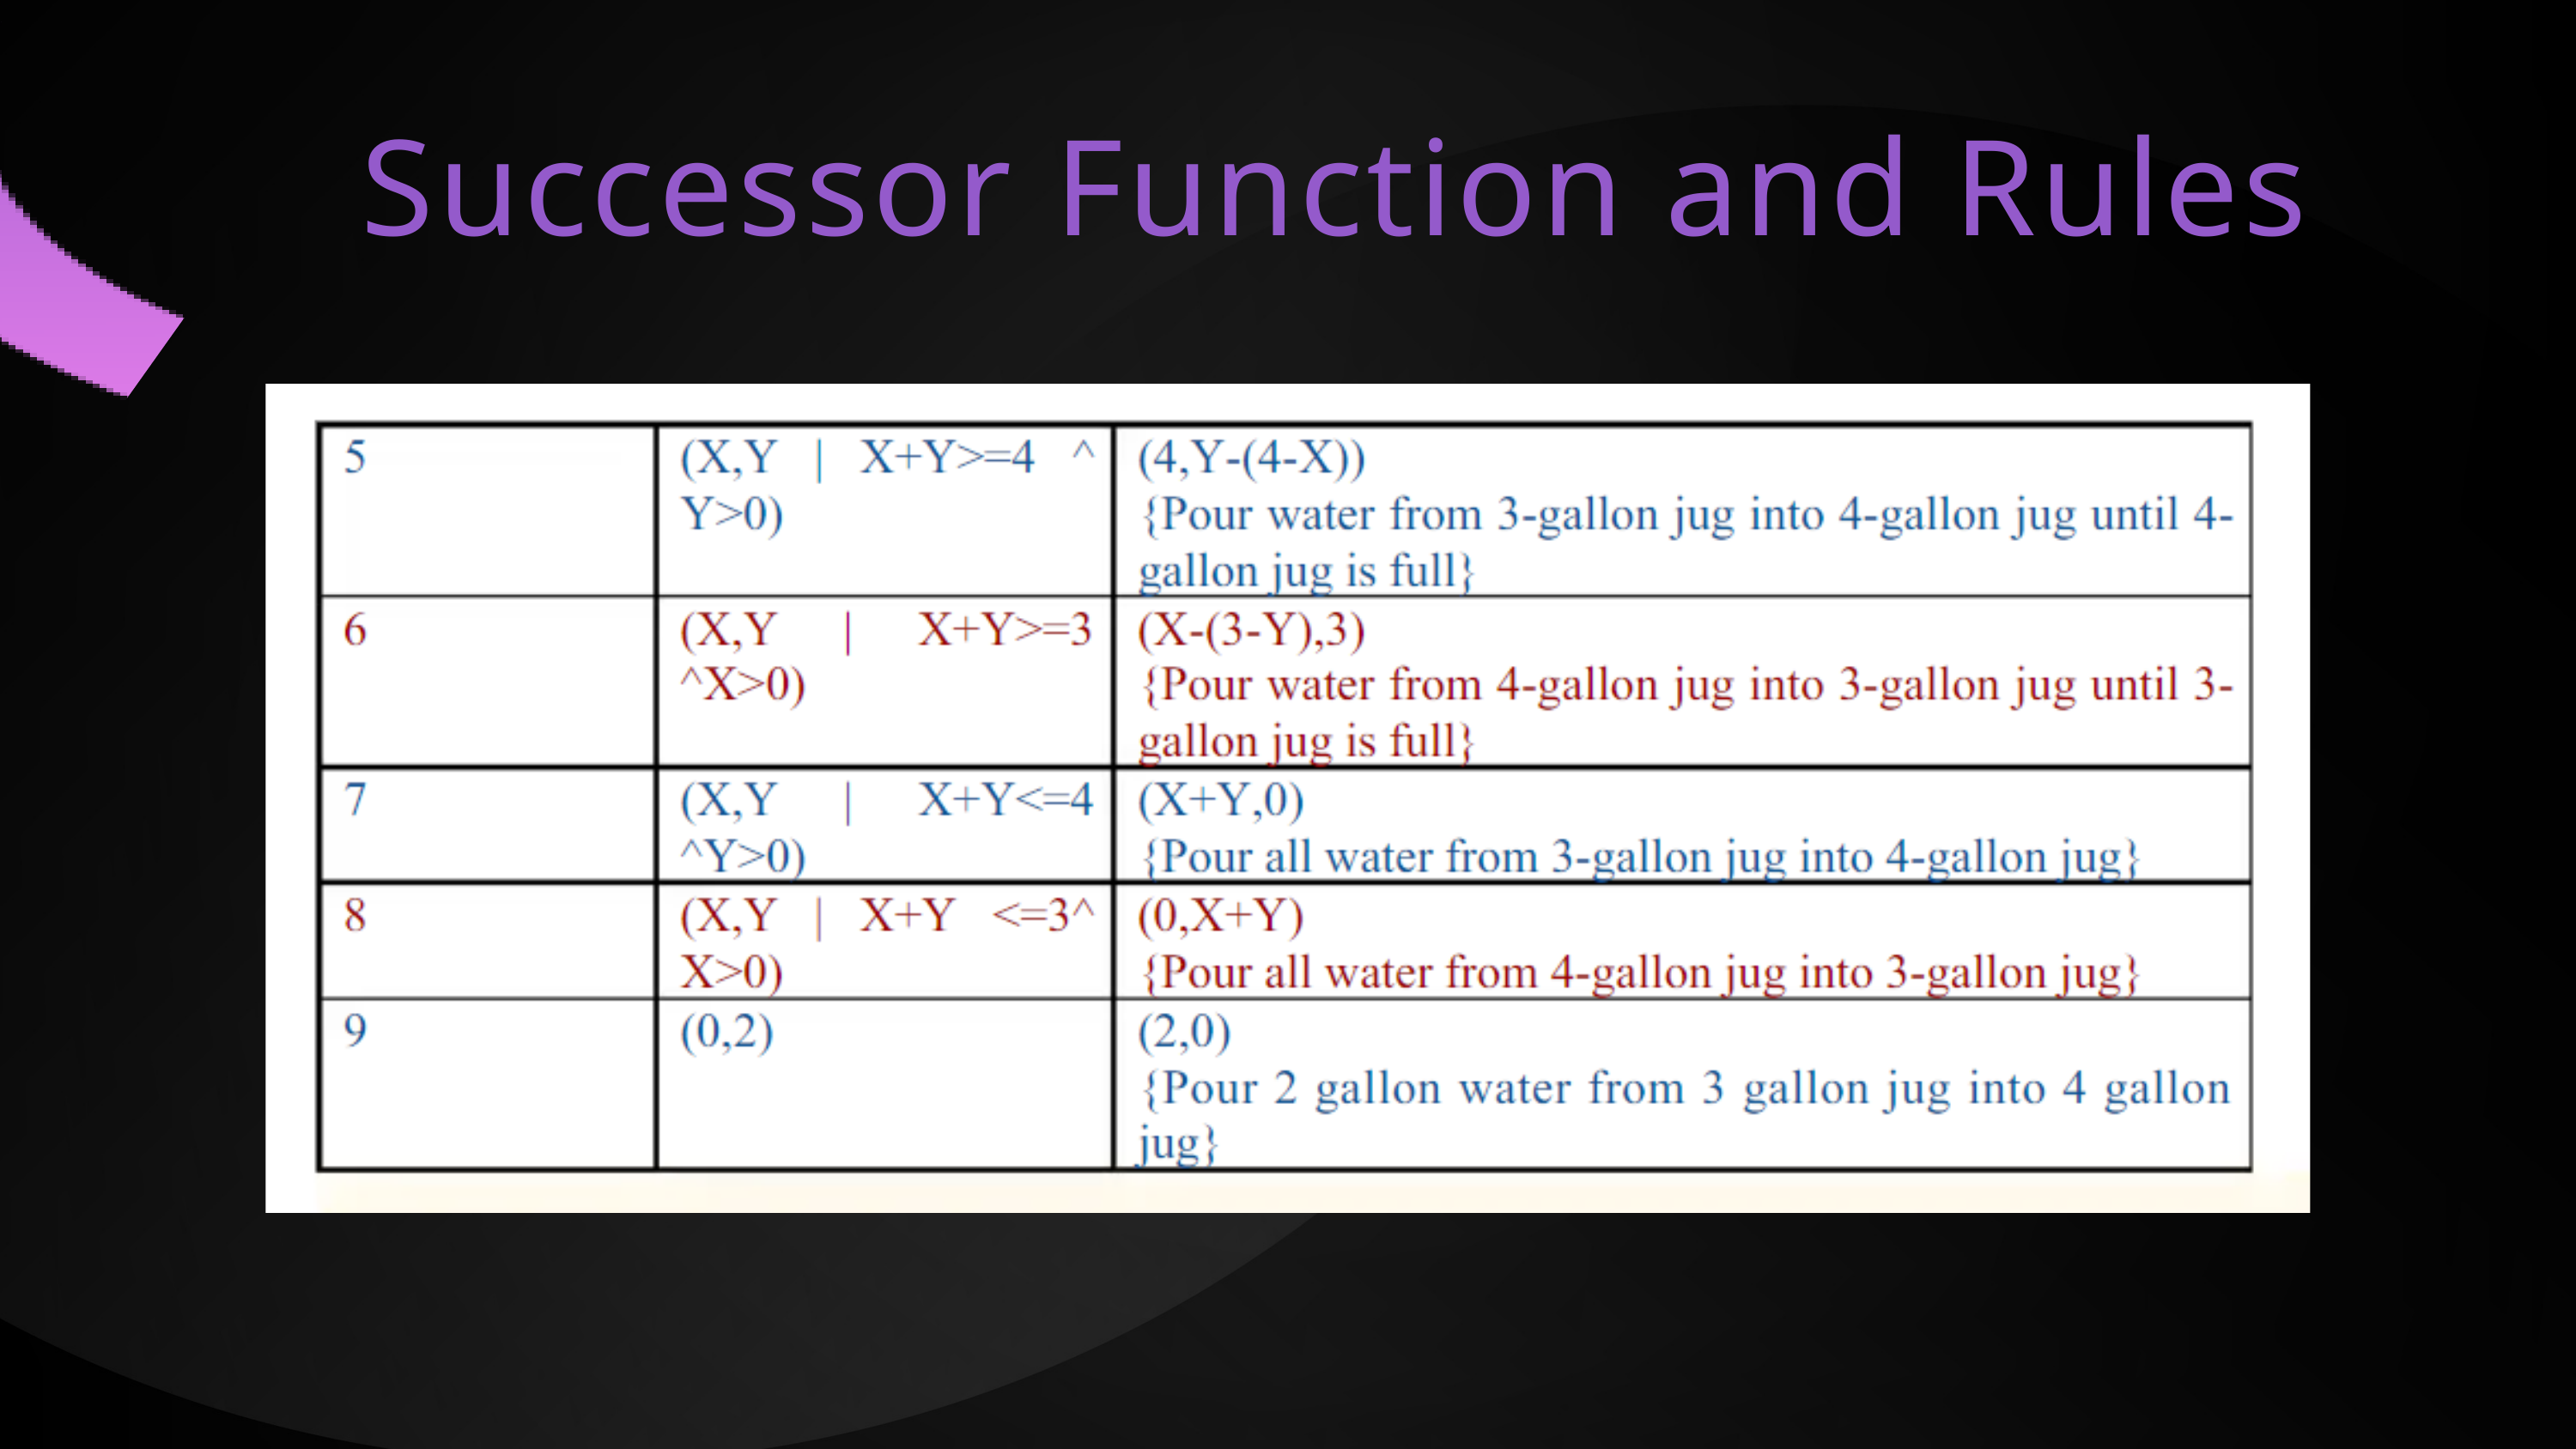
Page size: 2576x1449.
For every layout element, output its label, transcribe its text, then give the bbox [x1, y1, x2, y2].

text_box [0, 0, 2576, 1449]
text_box [265, 384, 2311, 1213]
text_box Successor Function and Rules [361, 76, 2386, 263]
text_box [0, 0, 410, 452]
